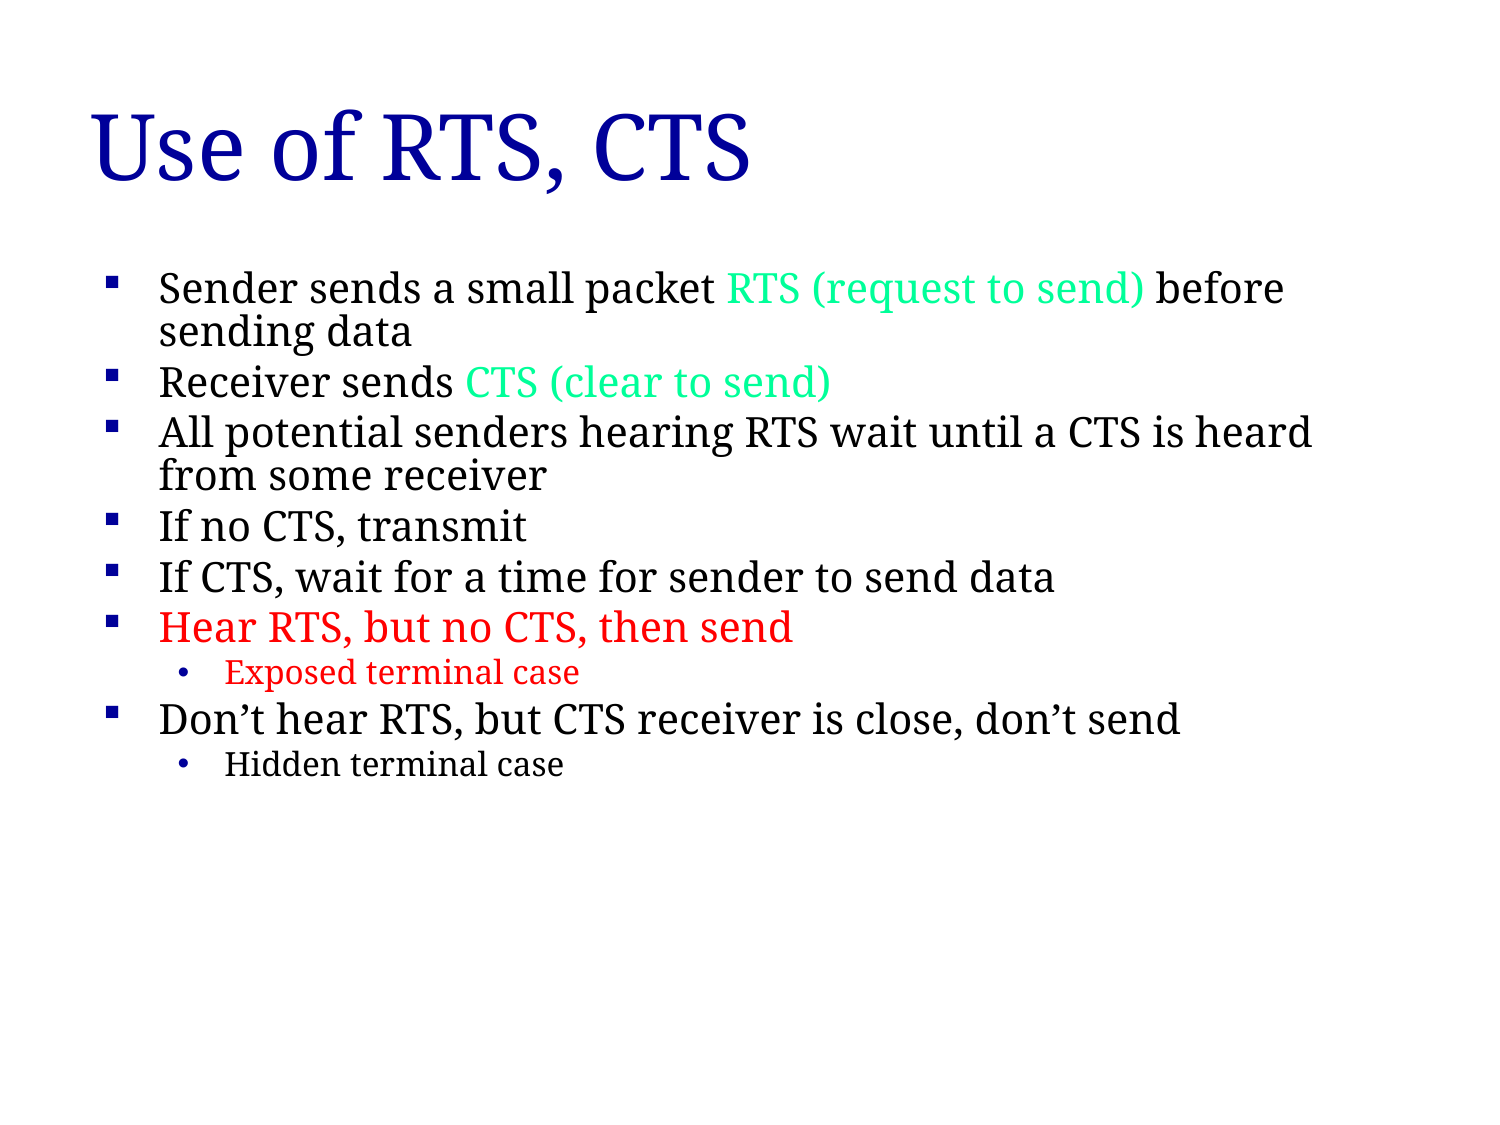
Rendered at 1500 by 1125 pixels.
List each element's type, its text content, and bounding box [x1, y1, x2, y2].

title Use of RTS, CTS [75, 50, 1425, 238]
list Sender sends a small packet RTS (request to send) before sending data Receiver sends CTS (clear to send) All potential senders hearing RTS wait until a CTS is heard from some receiver If no CTS, transmit If CTS, wait for a time for sender to send data Hear RTS, but no CTS, then send Exposed terminal case Don’t hear RTS, but CTS receiver is close, don’t send Hidden terminal case [87, 262, 1363, 1025]
